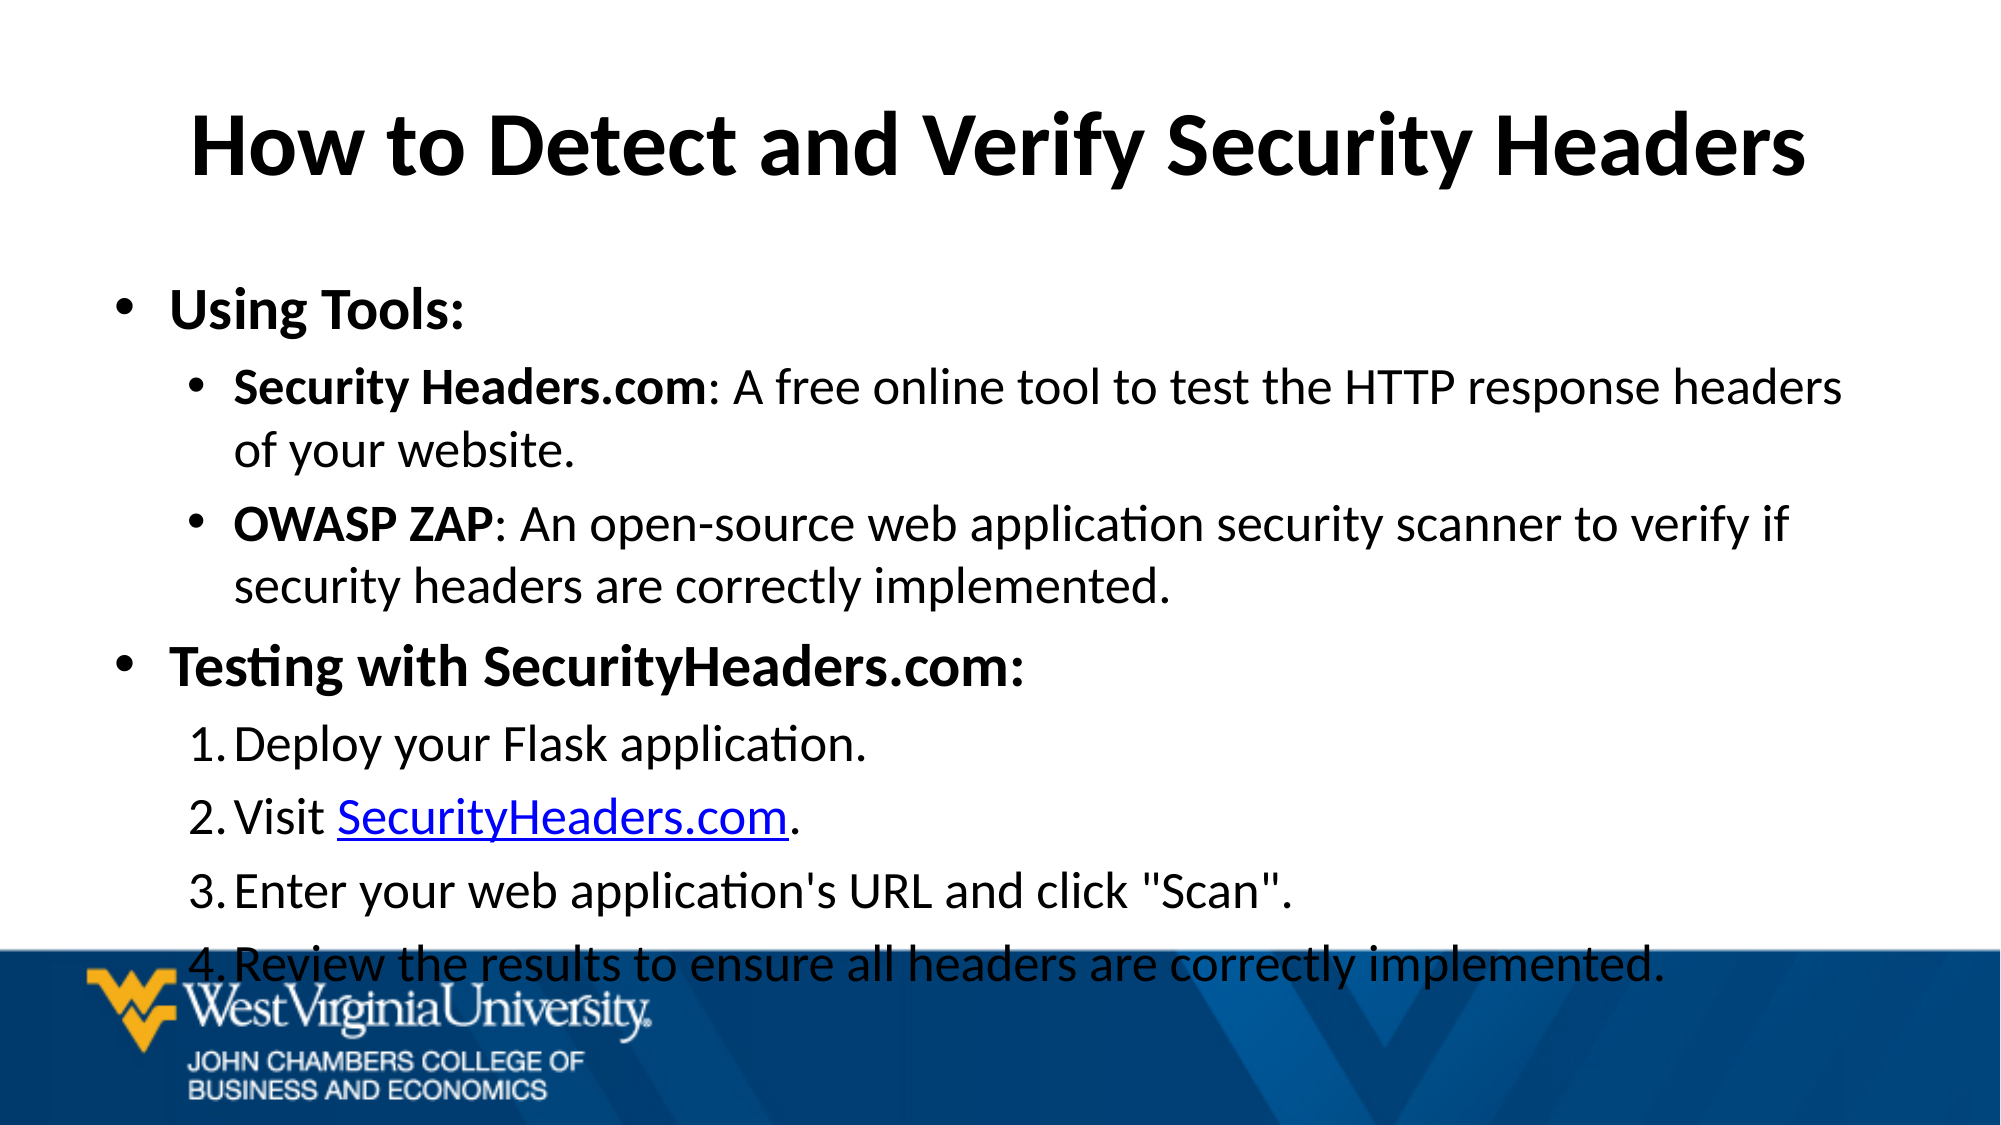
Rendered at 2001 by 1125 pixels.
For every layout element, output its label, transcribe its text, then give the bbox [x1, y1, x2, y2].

title How to Detect and Verify Security Headers [99, 45, 1900, 233]
list Using Tools: Security Headers.com: A free online tool to test the HTTP response headers of your website. OWASP ZAP: An open-source web application security scanner to verify if security headers are correctly implemented. Testing with SecurityHeaders.com: Deploy your Flask application. Visit SecurityHeaders.com. Enter your web application's URL and click "Scan". Review the results to ensure all headers are correctly implemented. [99, 262, 1900, 1005]
picture [0, 0, 2001, 1125]
